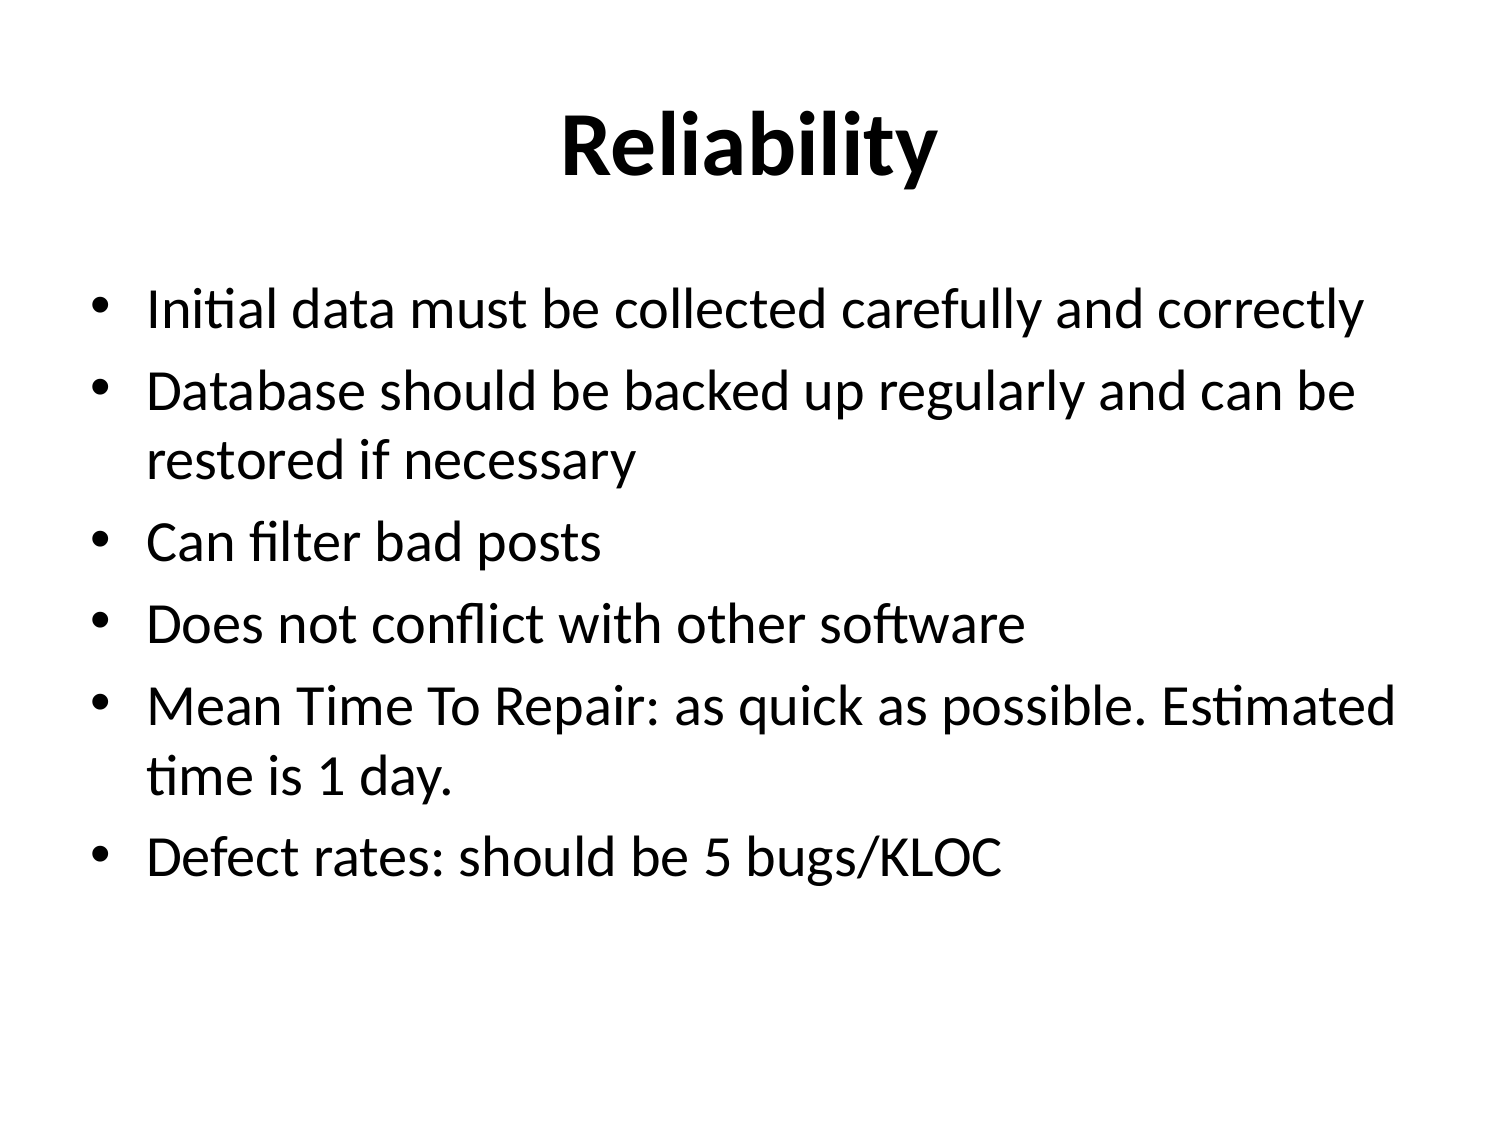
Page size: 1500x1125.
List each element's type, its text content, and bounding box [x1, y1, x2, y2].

title Reliability [75, 45, 1425, 233]
list Initial data must be collected carefully and correctly Database should be backed up regularly and can be restored if necessary Can filter bad posts Does not conflict with other software Mean Time To Repair: as quick as possible. Estimated time is 1 day. Defect rates: should be 5 bugs/KLOC [75, 262, 1425, 1005]
